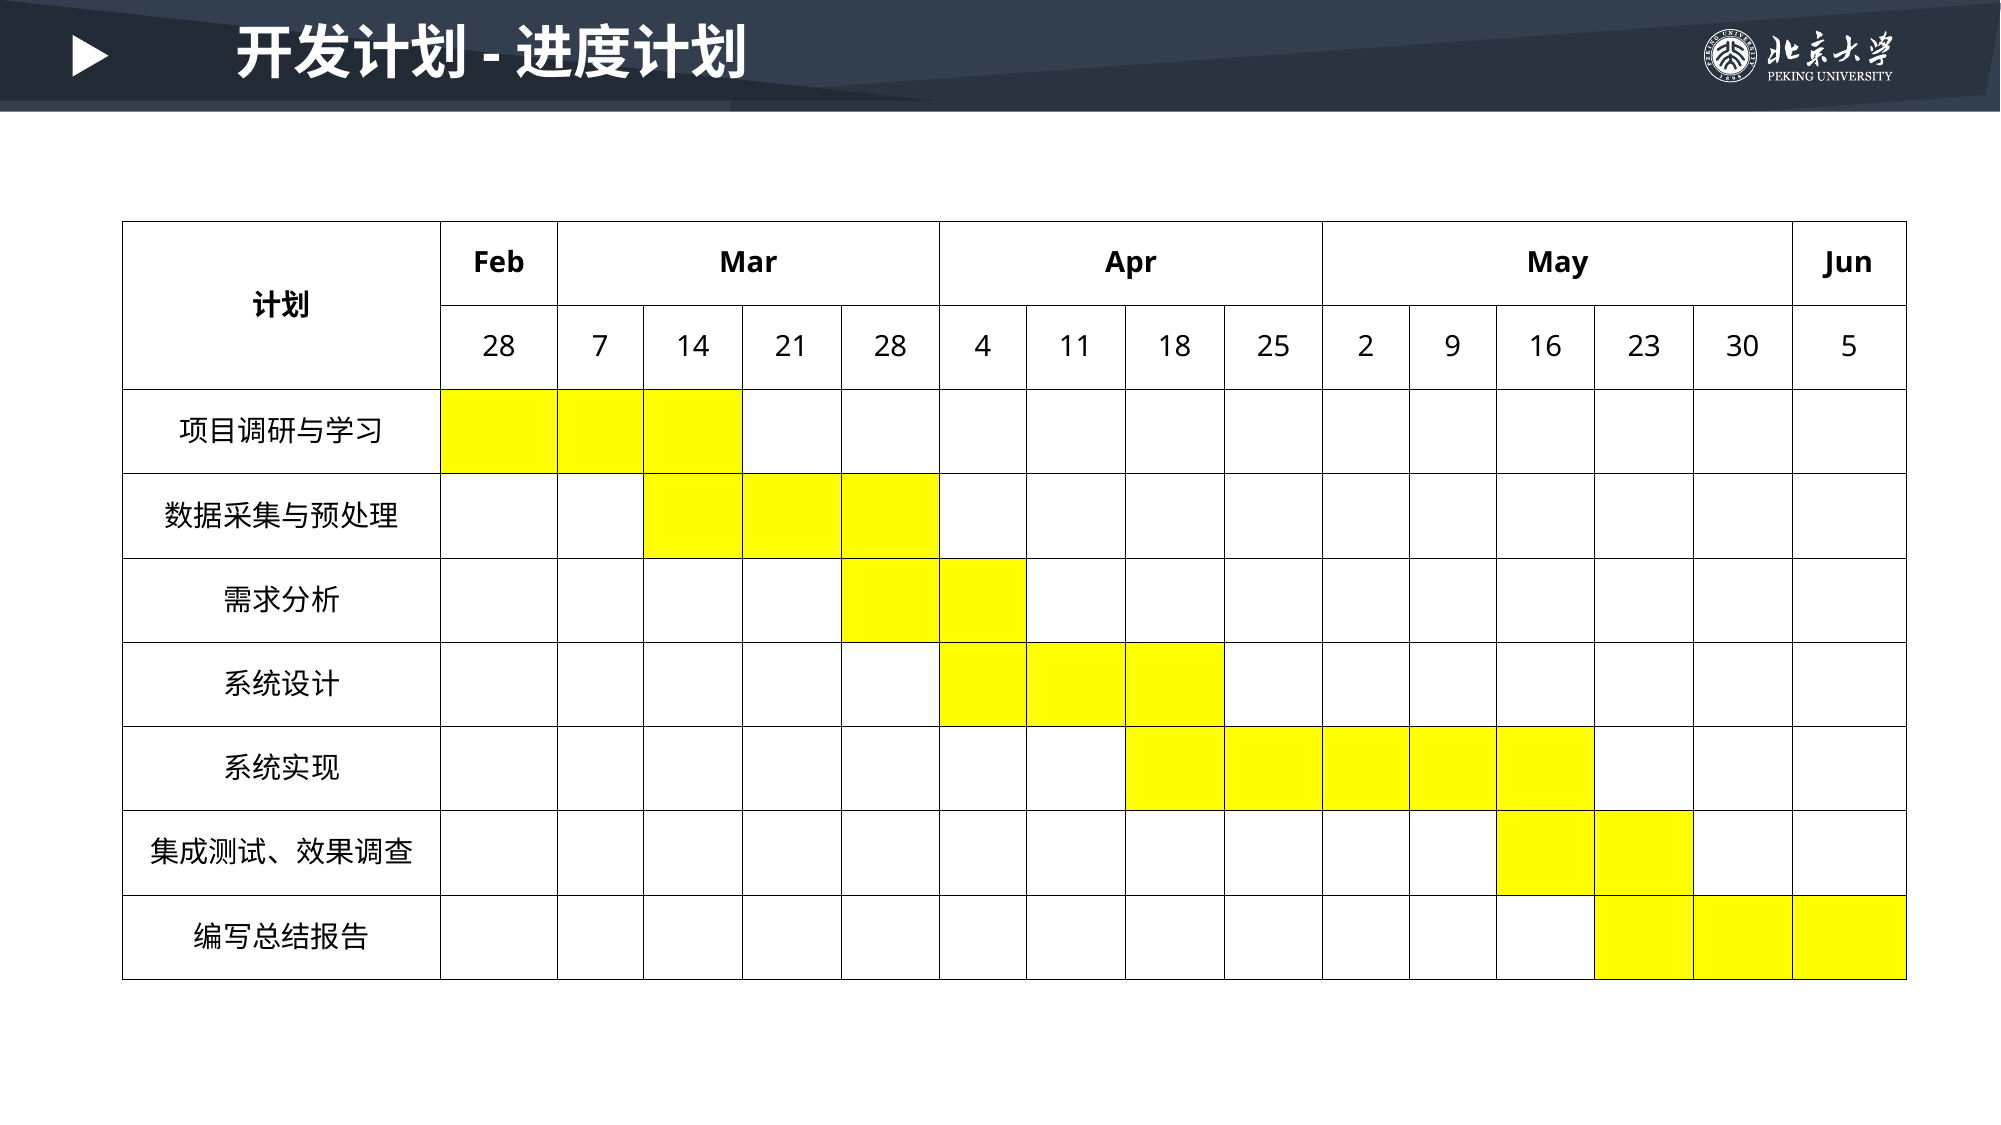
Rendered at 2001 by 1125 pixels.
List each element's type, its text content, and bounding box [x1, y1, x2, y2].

table_cell [743, 390, 841, 473]
table_cell [1497, 390, 1594, 473]
table_cell 28 [441, 306, 557, 389]
table_header May [1323, 222, 1792, 305]
table_cell [1027, 643, 1125, 726]
table_cell [1323, 727, 1409, 810]
table_cell [842, 643, 939, 726]
table_cell 数据采集与预处理 [123, 474, 440, 558]
table_cell [1497, 474, 1594, 558]
table_cell [1410, 559, 1496, 642]
table_cell [644, 896, 742, 979]
table_cell [1793, 727, 1906, 810]
table_cell [441, 390, 557, 473]
table_cell [1323, 896, 1409, 979]
table_cell [1694, 896, 1792, 979]
table_cell [1694, 811, 1792, 895]
table_cell [1126, 811, 1224, 895]
table_cell [743, 811, 841, 895]
table_cell [1793, 811, 1906, 895]
table_cell [1595, 390, 1693, 473]
table_cell 18 [1126, 306, 1224, 389]
table_cell [1410, 727, 1496, 810]
table_cell 系统设计 [123, 643, 440, 726]
table_cell 编写总结报告 [123, 896, 440, 979]
table_cell [1225, 896, 1322, 979]
table_cell [1225, 474, 1322, 558]
table_cell [1497, 727, 1594, 810]
table_cell [441, 811, 557, 895]
table_cell [743, 643, 841, 726]
table_cell [1410, 474, 1496, 558]
table_cell [940, 727, 1026, 810]
table_cell [1497, 896, 1594, 979]
table_cell [1027, 474, 1125, 558]
table_cell [1793, 390, 1906, 473]
table_cell 16 [1497, 306, 1594, 389]
table_cell [743, 559, 841, 642]
table_cell [644, 643, 742, 726]
table_cell [1595, 559, 1693, 642]
table_cell [1126, 390, 1224, 473]
table_cell [842, 474, 939, 558]
table_cell 21 [743, 306, 841, 389]
table_cell [842, 896, 939, 979]
table_cell [558, 390, 643, 473]
table_cell 2 [1323, 306, 1409, 389]
table_cell [1595, 811, 1693, 895]
table_cell [743, 474, 841, 558]
table_cell [558, 811, 643, 895]
table_cell [940, 643, 1026, 726]
table_cell 集成测试、效果调查 [123, 811, 440, 895]
table_cell [1595, 896, 1693, 979]
table_cell [1225, 811, 1322, 895]
table_header Jun [1793, 222, 1906, 305]
table_cell [842, 390, 939, 473]
table_cell [1595, 474, 1693, 558]
table_cell [1595, 727, 1693, 810]
table_cell [558, 643, 643, 726]
table_cell 系统实现 [123, 727, 440, 810]
table_cell [1694, 390, 1792, 473]
table_cell [1323, 643, 1409, 726]
table_cell [441, 474, 557, 558]
table_cell 5 [1793, 306, 1906, 389]
table_cell [1694, 643, 1792, 726]
table_cell 项目调研与学习 [123, 390, 440, 473]
table_cell [940, 390, 1026, 473]
table_cell 4 [940, 306, 1026, 389]
table_cell [1323, 559, 1409, 642]
table_cell [1126, 727, 1224, 810]
table_cell [558, 559, 643, 642]
table_cell [1027, 811, 1125, 895]
table_cell 9 [1410, 306, 1496, 389]
table_header Mar [558, 222, 939, 305]
table_cell [441, 559, 557, 642]
table_cell [743, 896, 841, 979]
table_cell [842, 727, 939, 810]
table_cell [1410, 811, 1496, 895]
table_cell [644, 390, 742, 473]
table_cell [940, 896, 1026, 979]
table_cell [743, 727, 841, 810]
table_cell [558, 896, 643, 979]
table_cell [1323, 390, 1409, 473]
table_cell [1323, 811, 1409, 895]
table_cell 需求分析 [123, 559, 440, 642]
table_cell [1793, 643, 1906, 726]
table_cell [1126, 474, 1224, 558]
table_cell [1694, 727, 1792, 810]
table_cell [644, 811, 742, 895]
table_cell [1027, 390, 1125, 473]
table_cell [1595, 643, 1693, 726]
table_cell [1225, 390, 1322, 473]
table_cell [842, 559, 939, 642]
table_cell [1497, 643, 1594, 726]
table_cell [1793, 474, 1906, 558]
table_cell [940, 811, 1026, 895]
table_header 计划 [123, 222, 440, 389]
table_cell [558, 474, 643, 558]
table_cell [1225, 643, 1322, 726]
table_cell [1126, 643, 1224, 726]
table_cell [1323, 474, 1409, 558]
table_cell [1027, 727, 1125, 810]
table_cell [558, 727, 643, 810]
table_cell 14 [644, 306, 742, 389]
table_cell 28 [842, 306, 939, 389]
table_cell [441, 643, 557, 726]
table_cell [1126, 896, 1224, 979]
table_cell [441, 896, 557, 979]
text_box 开发计划-进度计划 [221, 8, 910, 94]
table_cell [644, 474, 742, 558]
table_cell [1694, 474, 1792, 558]
table_cell [1497, 559, 1594, 642]
table_cell [644, 727, 742, 810]
table_cell [1126, 559, 1224, 642]
table_header Feb [441, 222, 557, 305]
table_header Apr [940, 222, 1322, 305]
table_cell [644, 559, 742, 642]
table_cell [1497, 811, 1594, 895]
table_cell [441, 727, 557, 810]
table_cell [1027, 559, 1125, 642]
table_cell 30 [1694, 306, 1792, 389]
table_cell [1410, 896, 1496, 979]
table_cell [940, 474, 1026, 558]
table_cell 25 [1225, 306, 1322, 389]
table_cell [1027, 896, 1125, 979]
table_cell [842, 811, 939, 895]
table_cell [1410, 643, 1496, 726]
table_cell 11 [1027, 306, 1125, 389]
table_cell [1793, 559, 1906, 642]
table_cell [1225, 727, 1322, 810]
table_cell [1225, 559, 1322, 642]
table_cell 23 [1595, 306, 1693, 389]
table_cell [1410, 390, 1496, 473]
table_cell [1694, 559, 1792, 642]
table_cell [1793, 896, 1906, 979]
table_cell 7 [558, 306, 643, 389]
table_cell [940, 559, 1026, 642]
